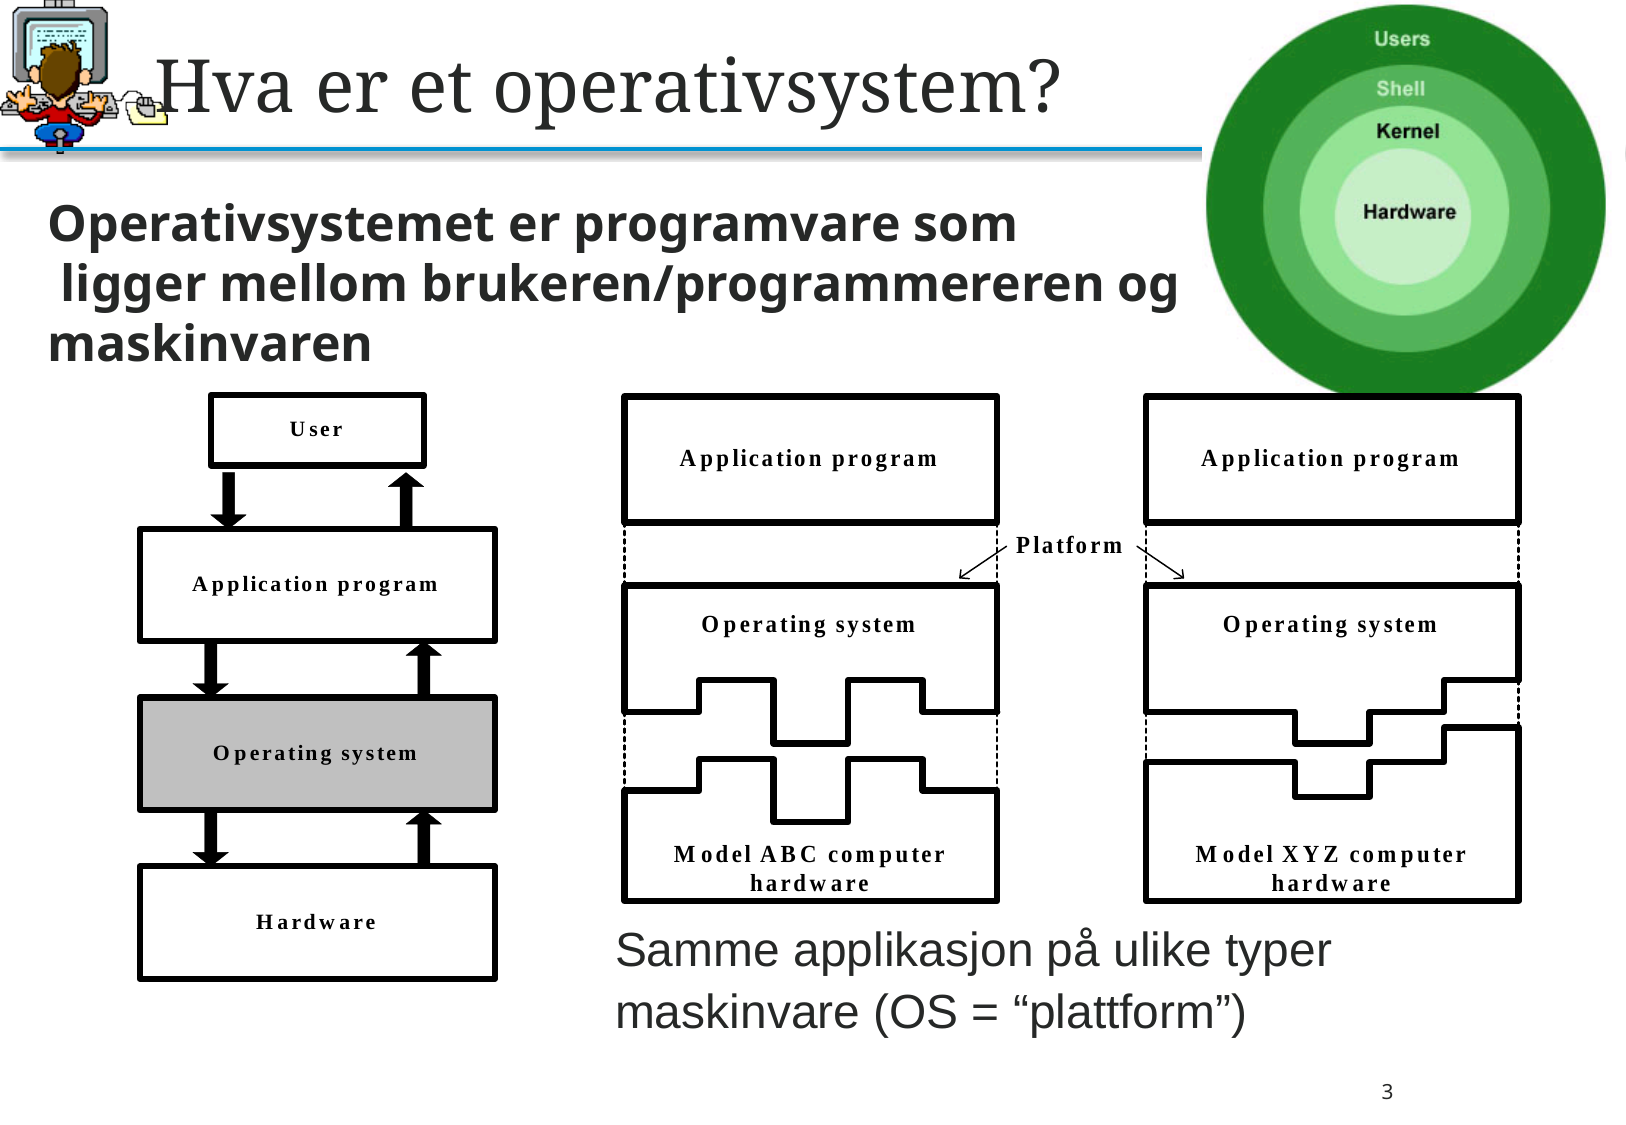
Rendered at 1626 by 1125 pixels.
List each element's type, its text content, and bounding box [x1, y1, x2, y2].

slide_number 3 [1029, 1062, 1409, 1123]
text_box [126, 385, 508, 990]
picture [0, 0, 168, 146]
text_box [611, 385, 1533, 913]
text_box Operativsystemet er programvare som ligger mellom brukeren/programmereren og maskinvaren [32, 184, 1196, 380]
title Hva er et operativsystem? [138, 30, 1196, 136]
list Samme applikasjon på ulike typer maskinvare (OS = “plattform”) [599, 917, 1616, 1048]
picture [1201, 0, 1625, 414]
